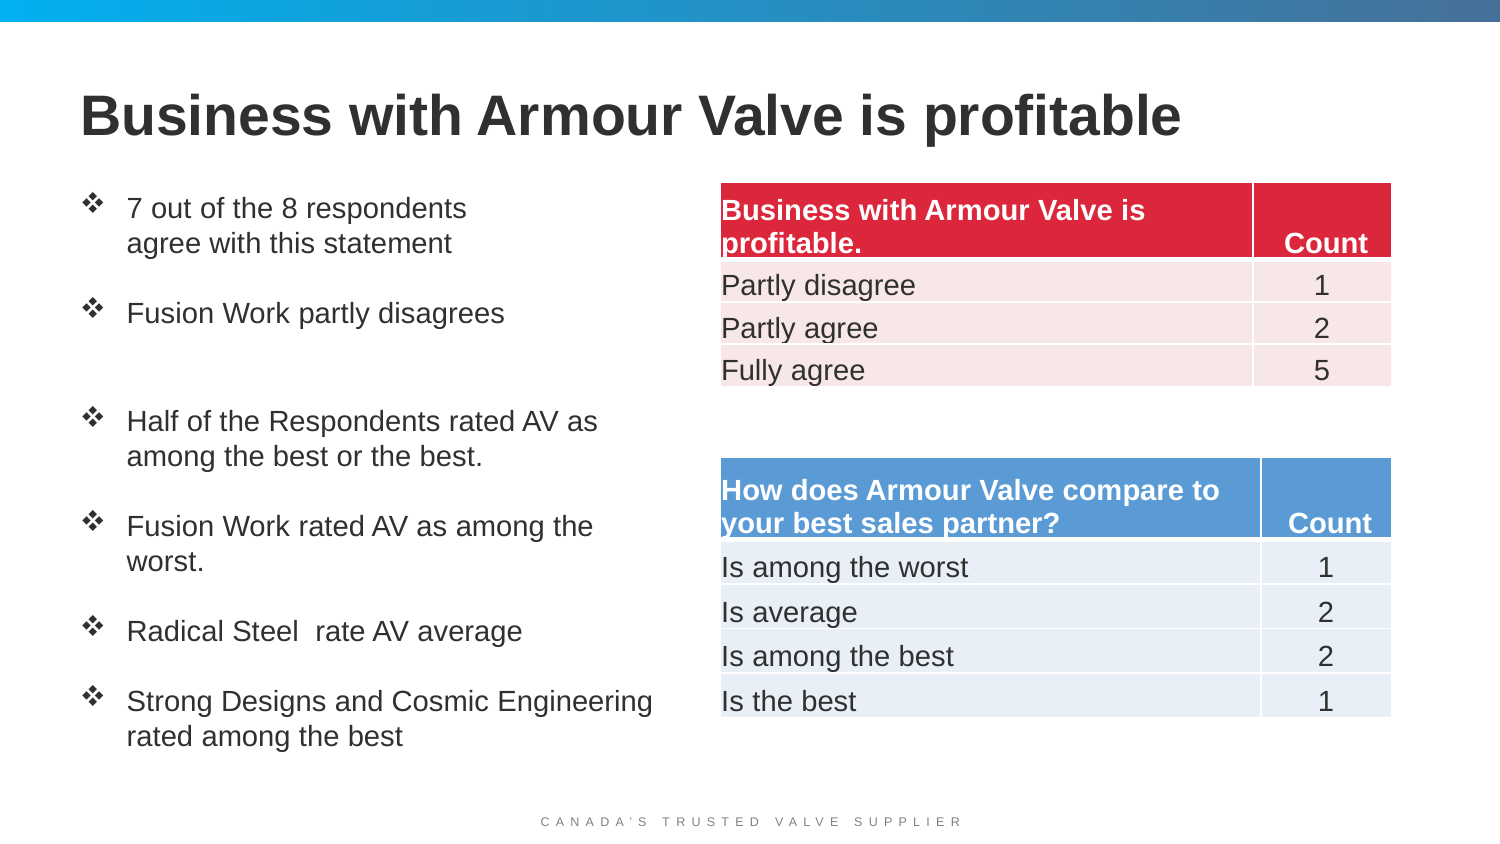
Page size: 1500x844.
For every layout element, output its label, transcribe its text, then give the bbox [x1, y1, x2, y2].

table_header Business with Armour Valve is profitable. [721, 183, 1252, 257]
table_cell Is average [721, 585, 1260, 628]
text_box 7 out of the 8 respondents agree with this statement Fusion Work partly disagrees [64, 181, 549, 338]
title Business with Armour Valve is profitable [65, 45, 1424, 156]
table_header Count [1262, 458, 1391, 537]
table_cell Partly disagree [721, 262, 1252, 301]
table_cell 5 [1254, 345, 1391, 386]
table_cell Fully agree [721, 345, 1252, 386]
table_cell 1 [1262, 542, 1391, 583]
table_cell 2 [1254, 303, 1391, 343]
table_cell Is among the worst [721, 542, 1260, 583]
table_cell 2 [1262, 585, 1391, 628]
table_cell 1 [1254, 262, 1391, 301]
table_cell Is among the best [721, 629, 1260, 672]
table_cell 1 [1262, 674, 1391, 717]
table_header Count [1254, 183, 1391, 257]
table_header How does Armour Valve compare to your best sales partner? [721, 458, 1260, 537]
table_cell 2 [1262, 629, 1391, 672]
text_box Half of the Respondents rated AV as among the best or the best. Fusion Work rated AV as among the worst. Radical Steel rate AV average Strong Designs and Cosmic Engineering rated among the best [64, 394, 689, 761]
table_cell Partly agree [721, 303, 1252, 343]
table_cell Is the best [721, 674, 1260, 717]
